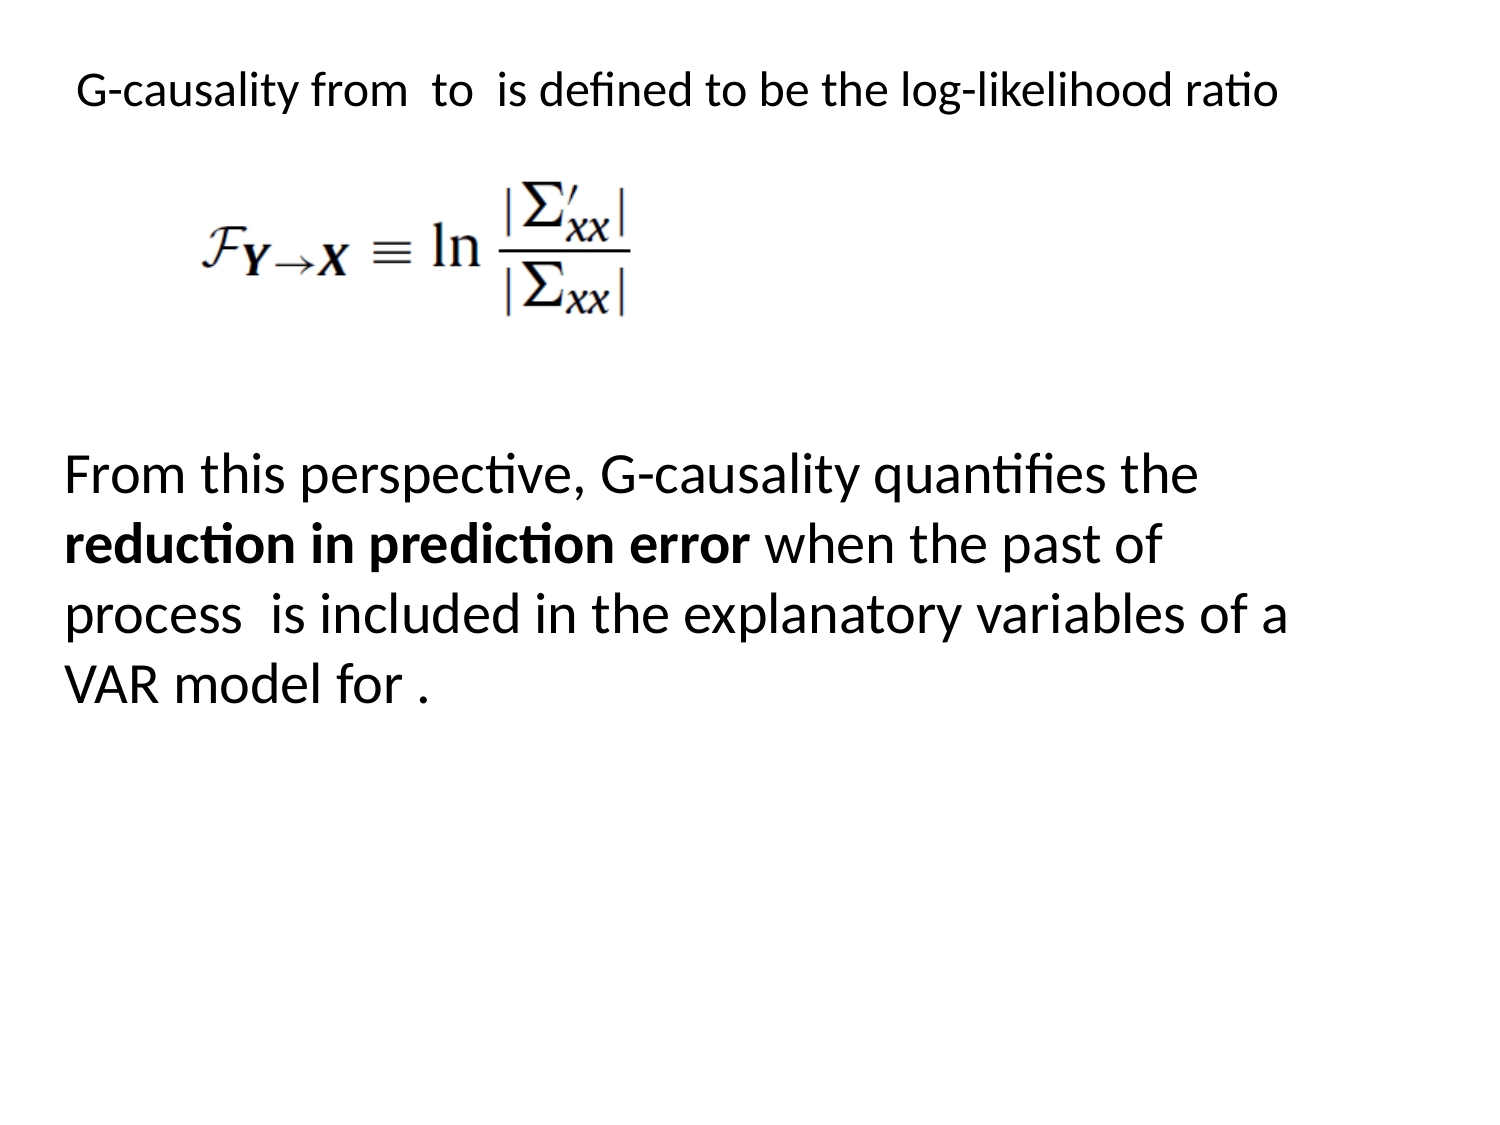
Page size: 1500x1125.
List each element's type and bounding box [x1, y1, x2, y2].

picture [175, 156, 678, 340]
